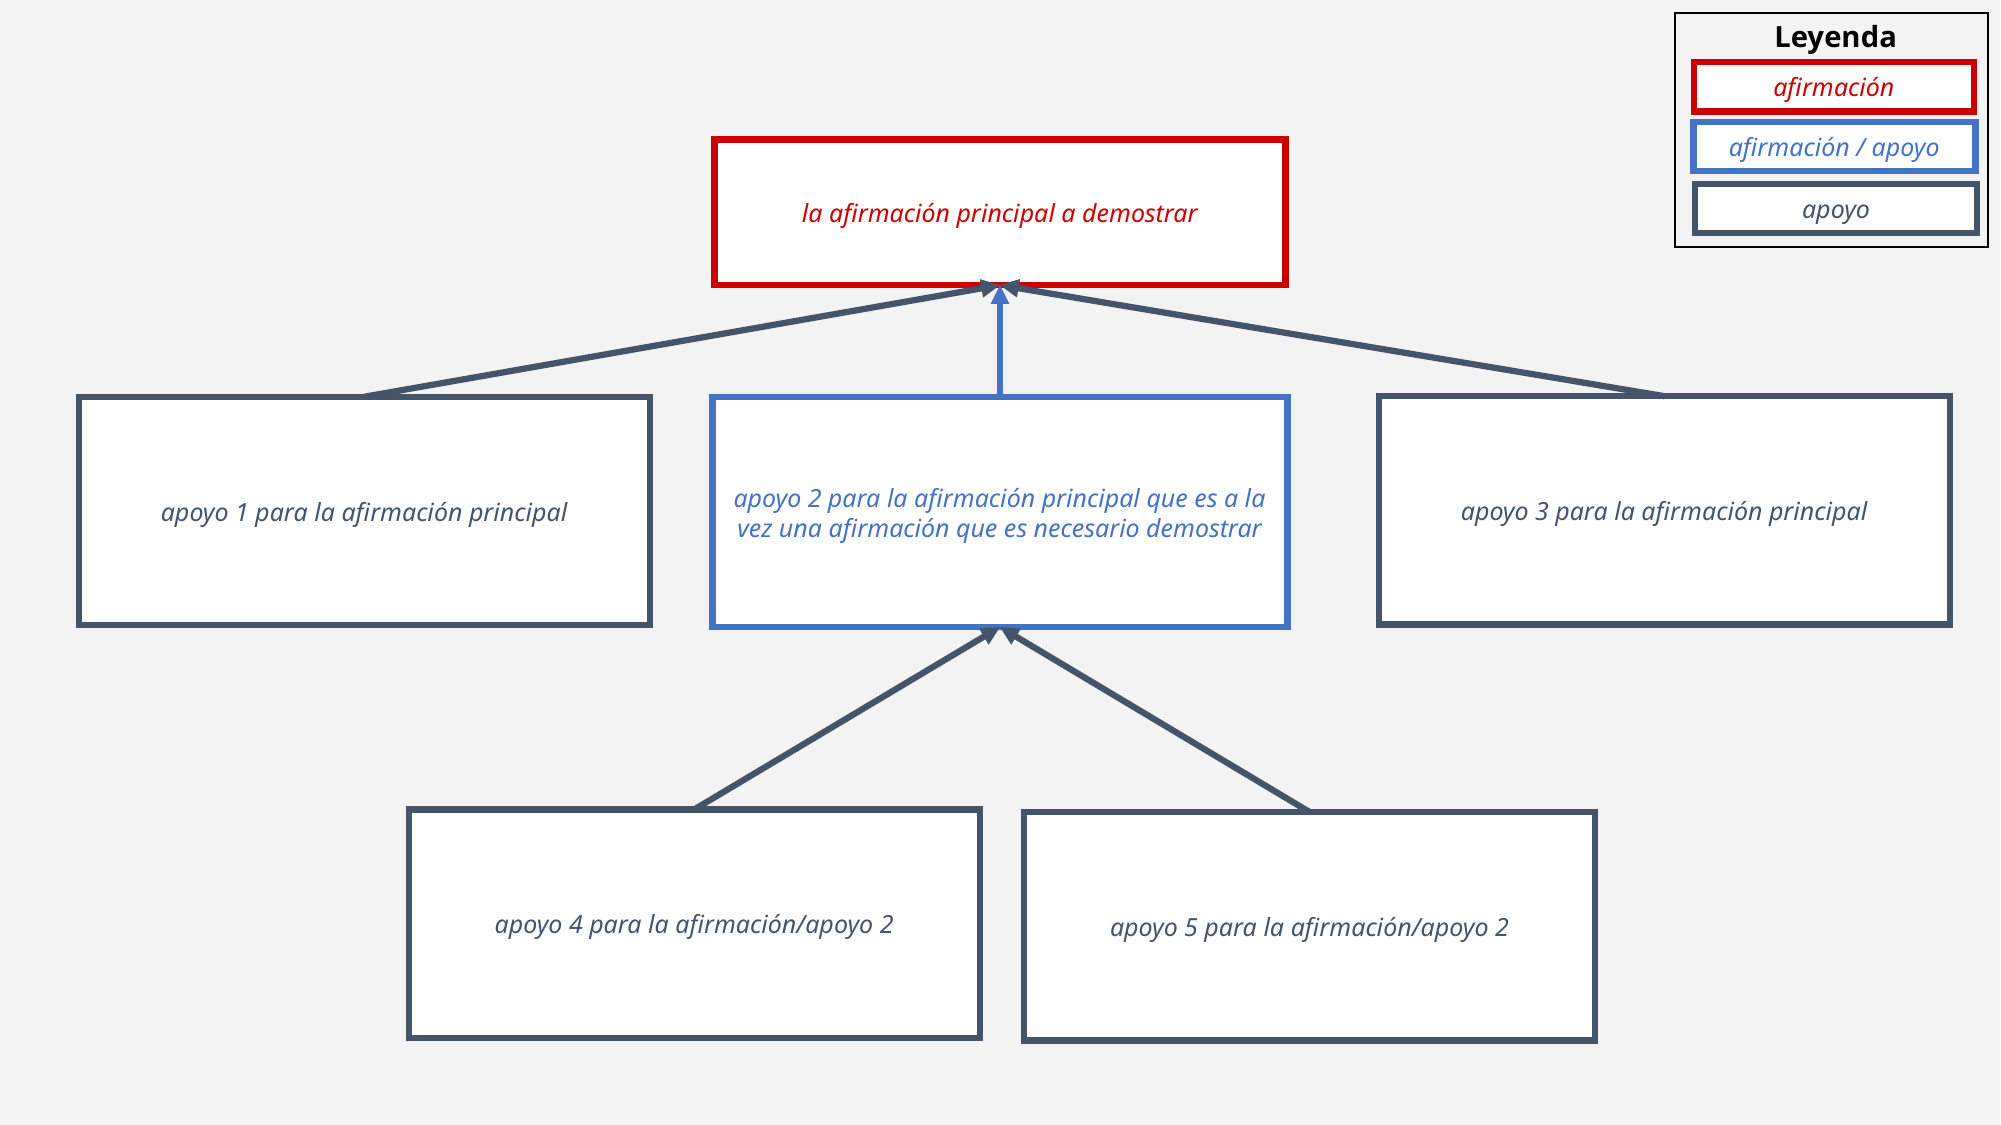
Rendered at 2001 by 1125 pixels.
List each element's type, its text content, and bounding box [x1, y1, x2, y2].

text_box apoyo 1 para la afirmación principal [78, 396, 651, 626]
text_box apoyo 5 para la afirmación/apoyo 2 [1023, 811, 1596, 1042]
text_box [694, 627, 999, 810]
text_box apoyo 4 para la afirmación/apoyo 2 [408, 808, 981, 1039]
text_box apoyo 3 para la afirmación principal [1378, 395, 1951, 626]
text_box apoyo 2 para la afirmación principal que es a la vez una afirmación que es necesario demostrar [712, 397, 1288, 627]
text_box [999, 627, 1310, 813]
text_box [1675, 11, 1989, 248]
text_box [999, 285, 1665, 397]
text_box la afirmación principal a demostrar [713, 138, 1286, 285]
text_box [364, 285, 999, 397]
